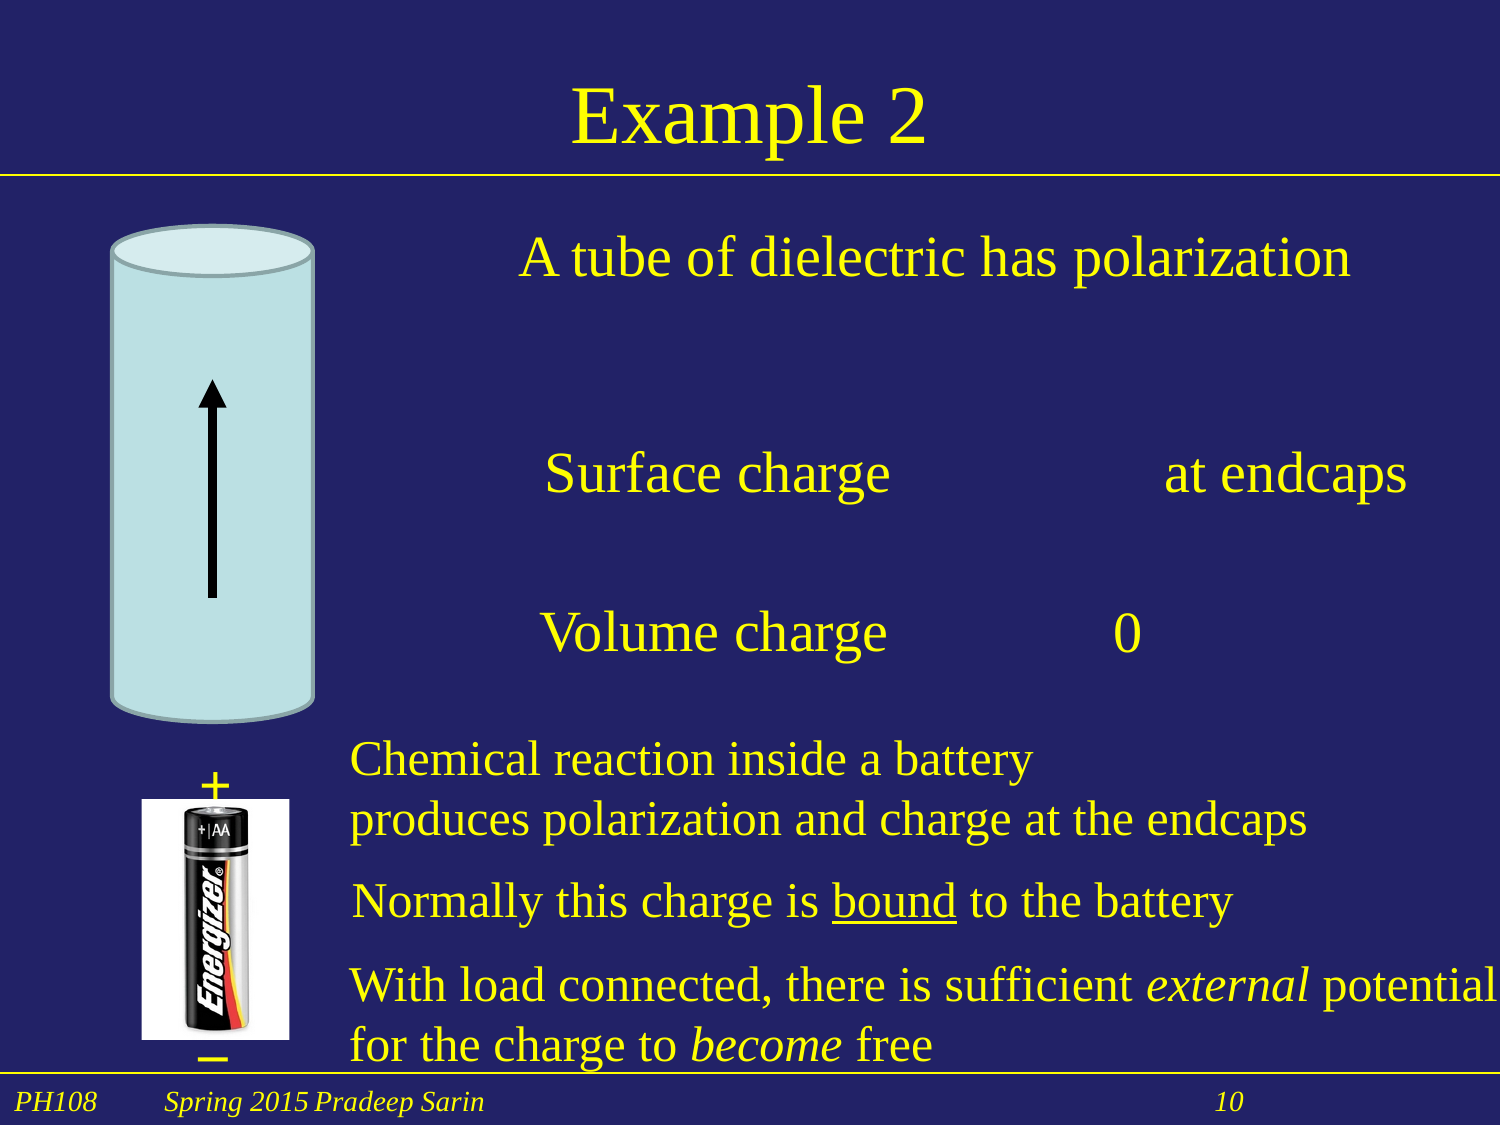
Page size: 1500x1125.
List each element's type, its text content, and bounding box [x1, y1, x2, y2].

text_box 0 [1098, 586, 1158, 672]
text_box Chemical reaction inside a battery produces polarization and charge at the endcaps [334, 718, 1324, 854]
text_box [109, 223, 315, 725]
text_box Normally this charge is bound to the battery [336, 860, 1250, 936]
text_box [141, 739, 290, 1084]
text_box With load connected, there is sufficient external potential for the charge to become free [333, 944, 1500, 1080]
title Example 2 [0, 45, 1500, 174]
